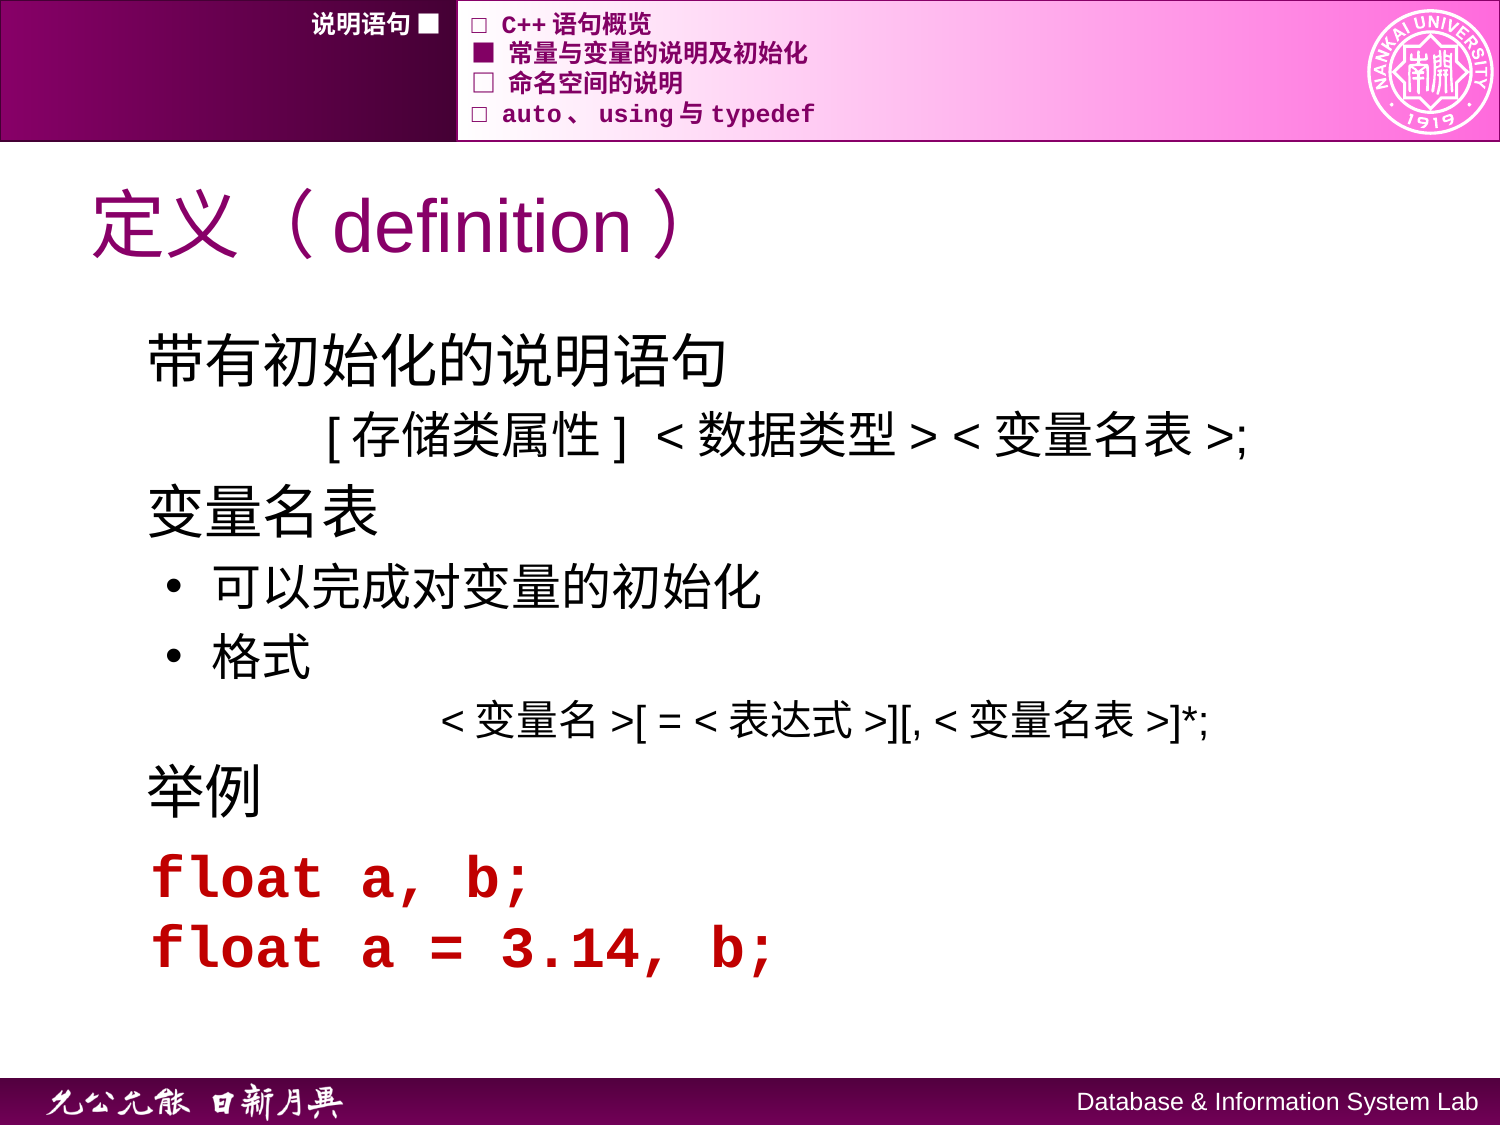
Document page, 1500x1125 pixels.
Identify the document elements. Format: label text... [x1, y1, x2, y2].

text_box □ auto、using与typedef [455, 95, 1361, 129]
list 带有初始化的说明语句 [存储类属性] <数据类型> <变量名表>; 变量名表 可以完成对变量的初始化 格式 <变量名>[ = <表达式>][, <变量名表>]*; 举例 [74, 316, 1426, 1055]
picture [147, 833, 783, 988]
text_box □ C++语句概览 [455, 7, 1361, 36]
text_box ■ 常量与变量的说明及初始化 [455, 36, 1361, 66]
text_box □ 命名空间的说明 [455, 66, 1361, 95]
picture [35, 1081, 356, 1122]
title 定义（definition） [74, 163, 1426, 282]
text_box 说明语句 ■ [0, 7, 455, 40]
